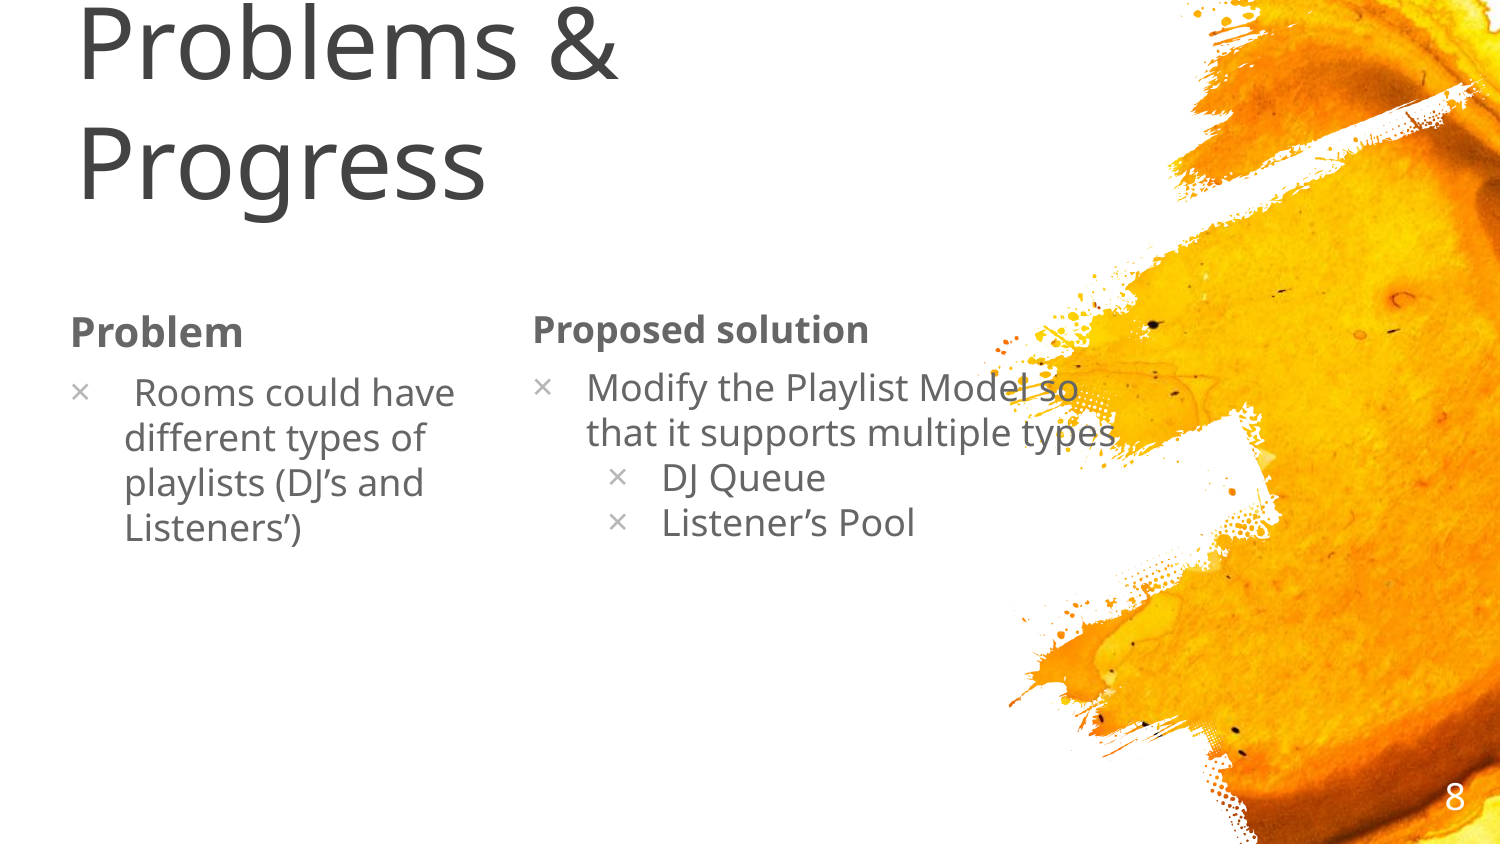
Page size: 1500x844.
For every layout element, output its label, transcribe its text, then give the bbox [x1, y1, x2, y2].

list Proposed solution Modify the Playlist Model so that it supports multiple types DJ Queue Listener’s Pool [496, 291, 1137, 422]
picture [0, 0, 1500, 844]
title Problems & Progress [60, 93, 1035, 235]
list Problem Rooms could have different types of playlists (DJ’s and Listeners’) [33, 291, 496, 422]
slide_number 8 [1391, 766, 1482, 832]
